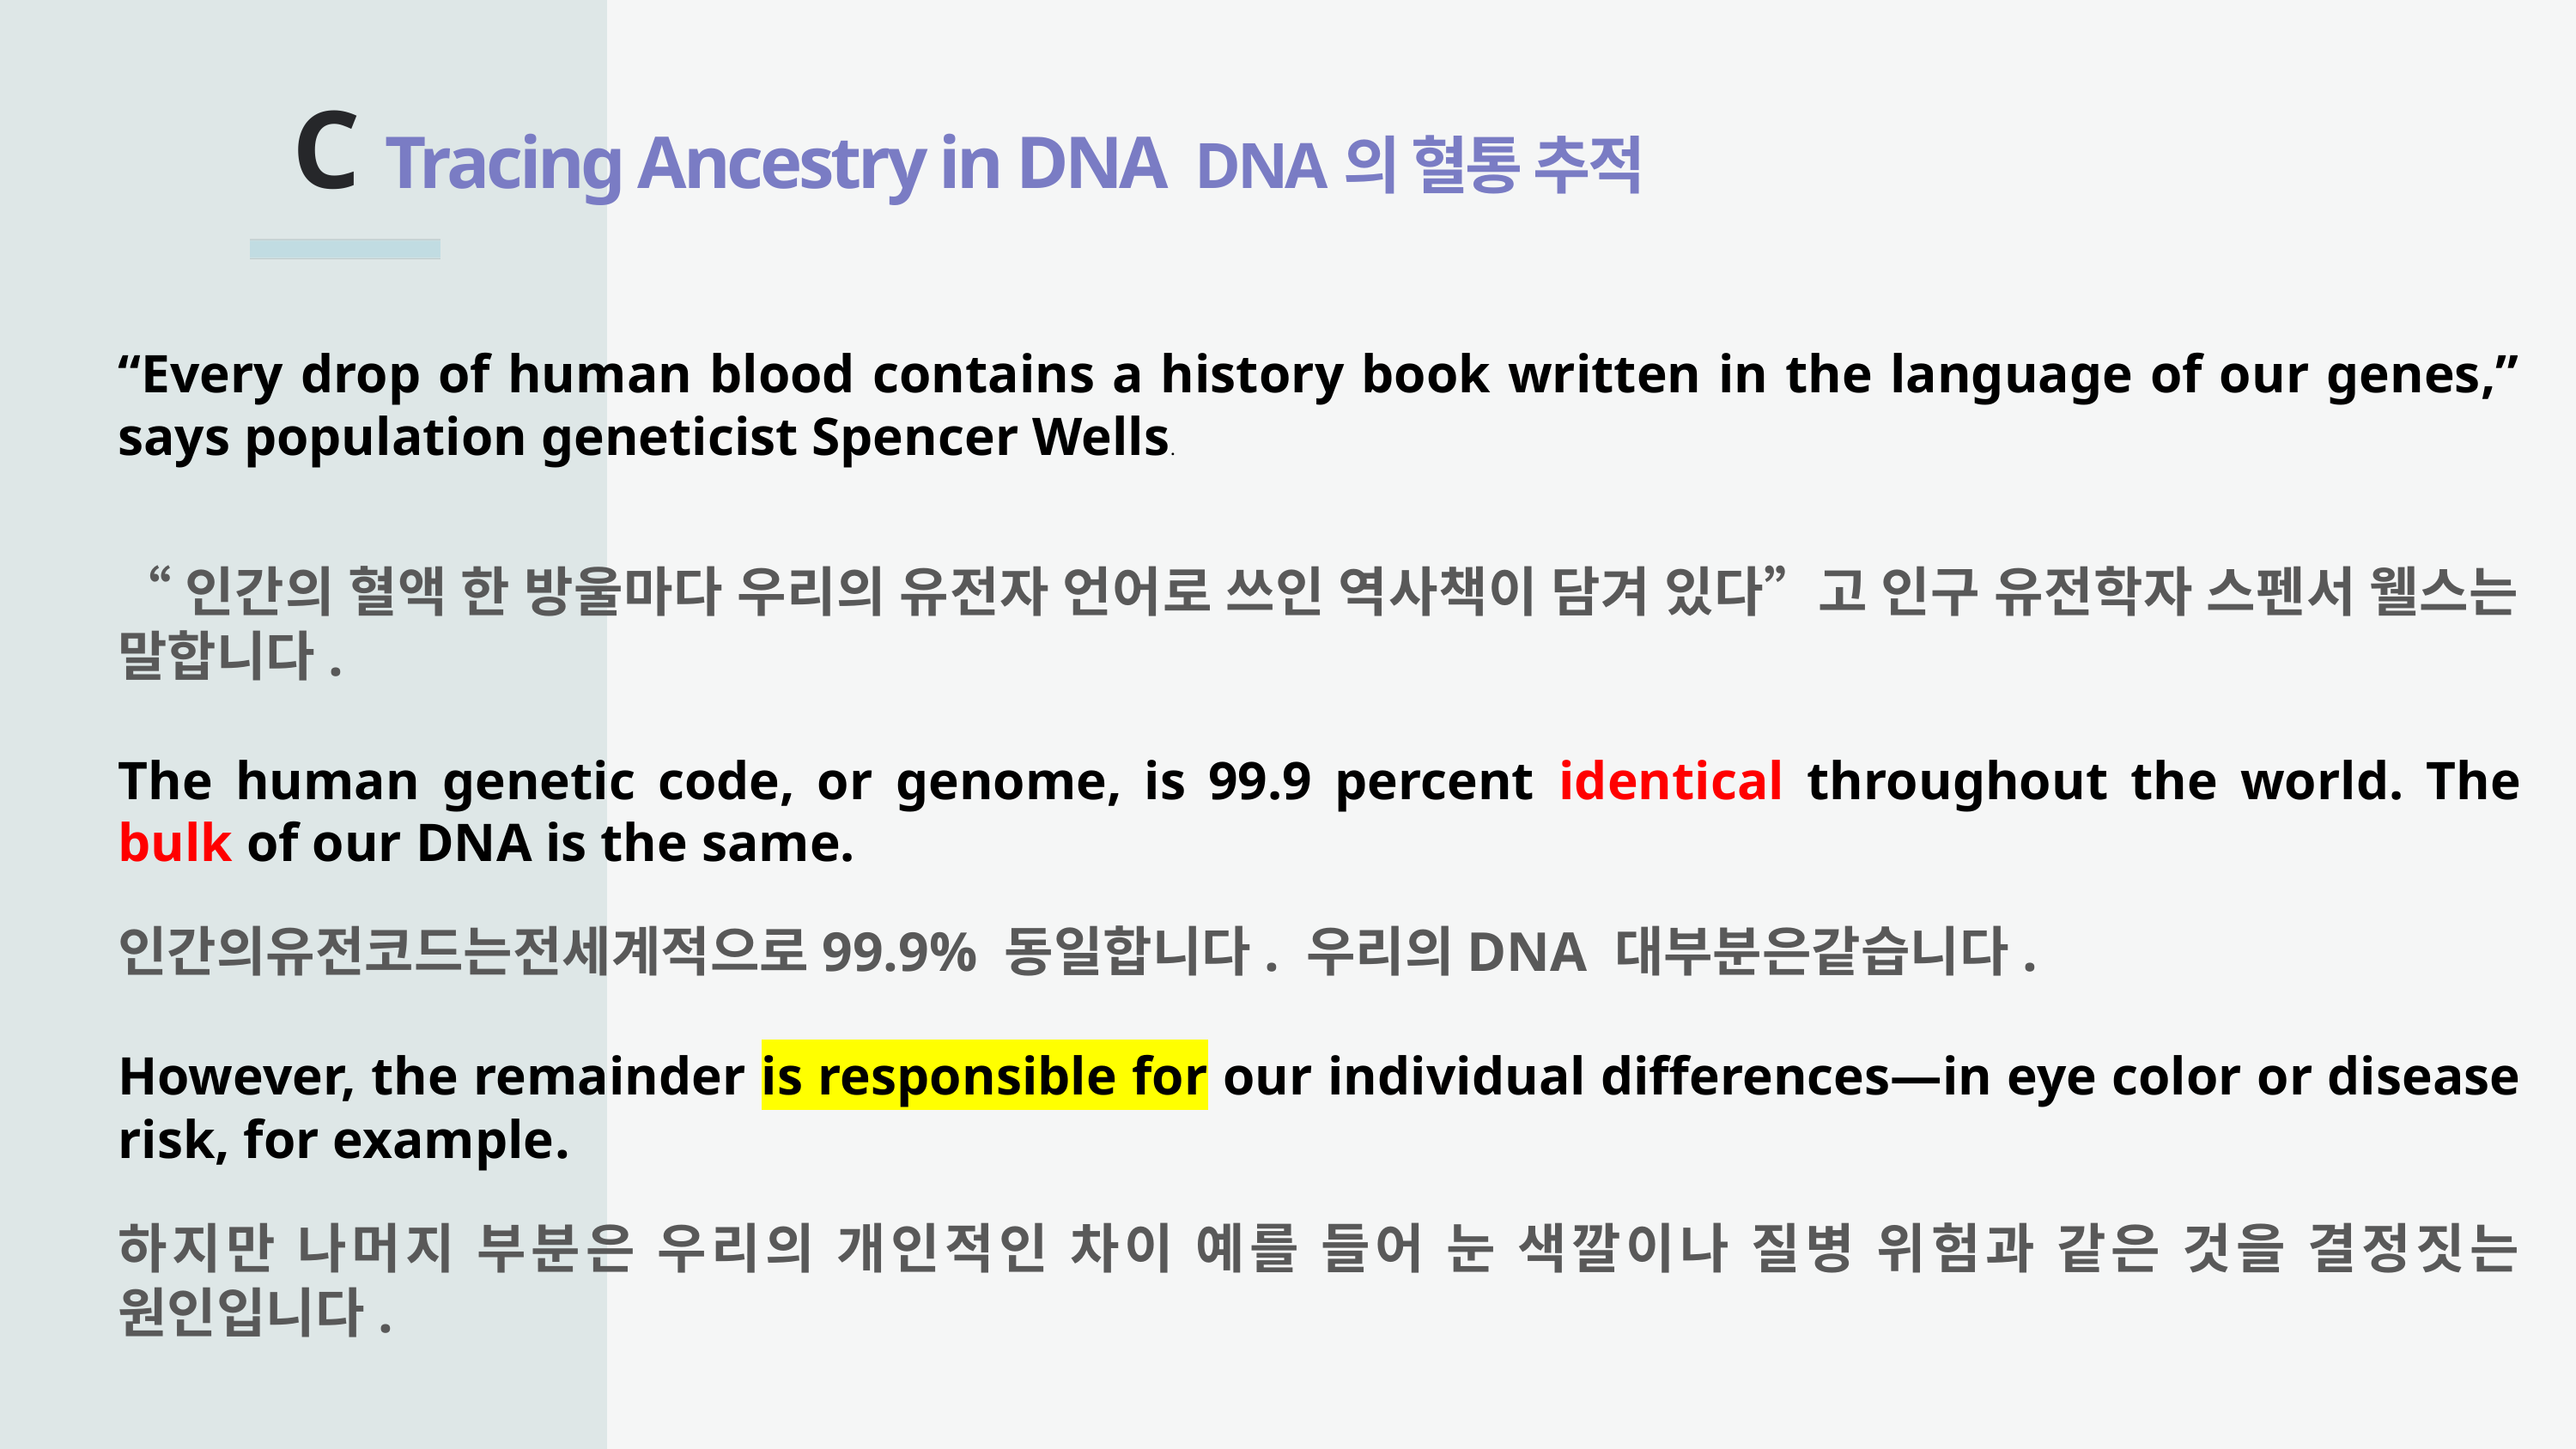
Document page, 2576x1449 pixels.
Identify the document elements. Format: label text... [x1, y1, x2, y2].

text_box C Tracing Ancestry in DNA DNA의 혈통 추적 [611, 82, 2490, 221]
text_box “Every drop of human blood contains a history book written in the language of our genes,” says population geneticist Spencer Wells. “인간의 혈액 한 방울마다 우리의 유전자 언어로 쓰인 역사책이 담겨 있다”고 인구 유전학자 스펜서 웰스는 말합니다. The human genetic code, or genome, is 99.9 percent identical throughout the world. The bulk of our DNA is the same. 인간의유전코드는전세계적으로99.9% 동일합니다. 우리의DNA 대부분은같습니다. However, the remainder is responsible for our individual differences—in eye color or disease risk, for example. 하지만 나머지 부분은 우리의 개인적인 차이 예를 들어 눈 색깔이나 질병 위험과 같은 것을 결정짓는 원인입니다. [611, 284, 2523, 1401]
picture [0, 0, 607, 1449]
